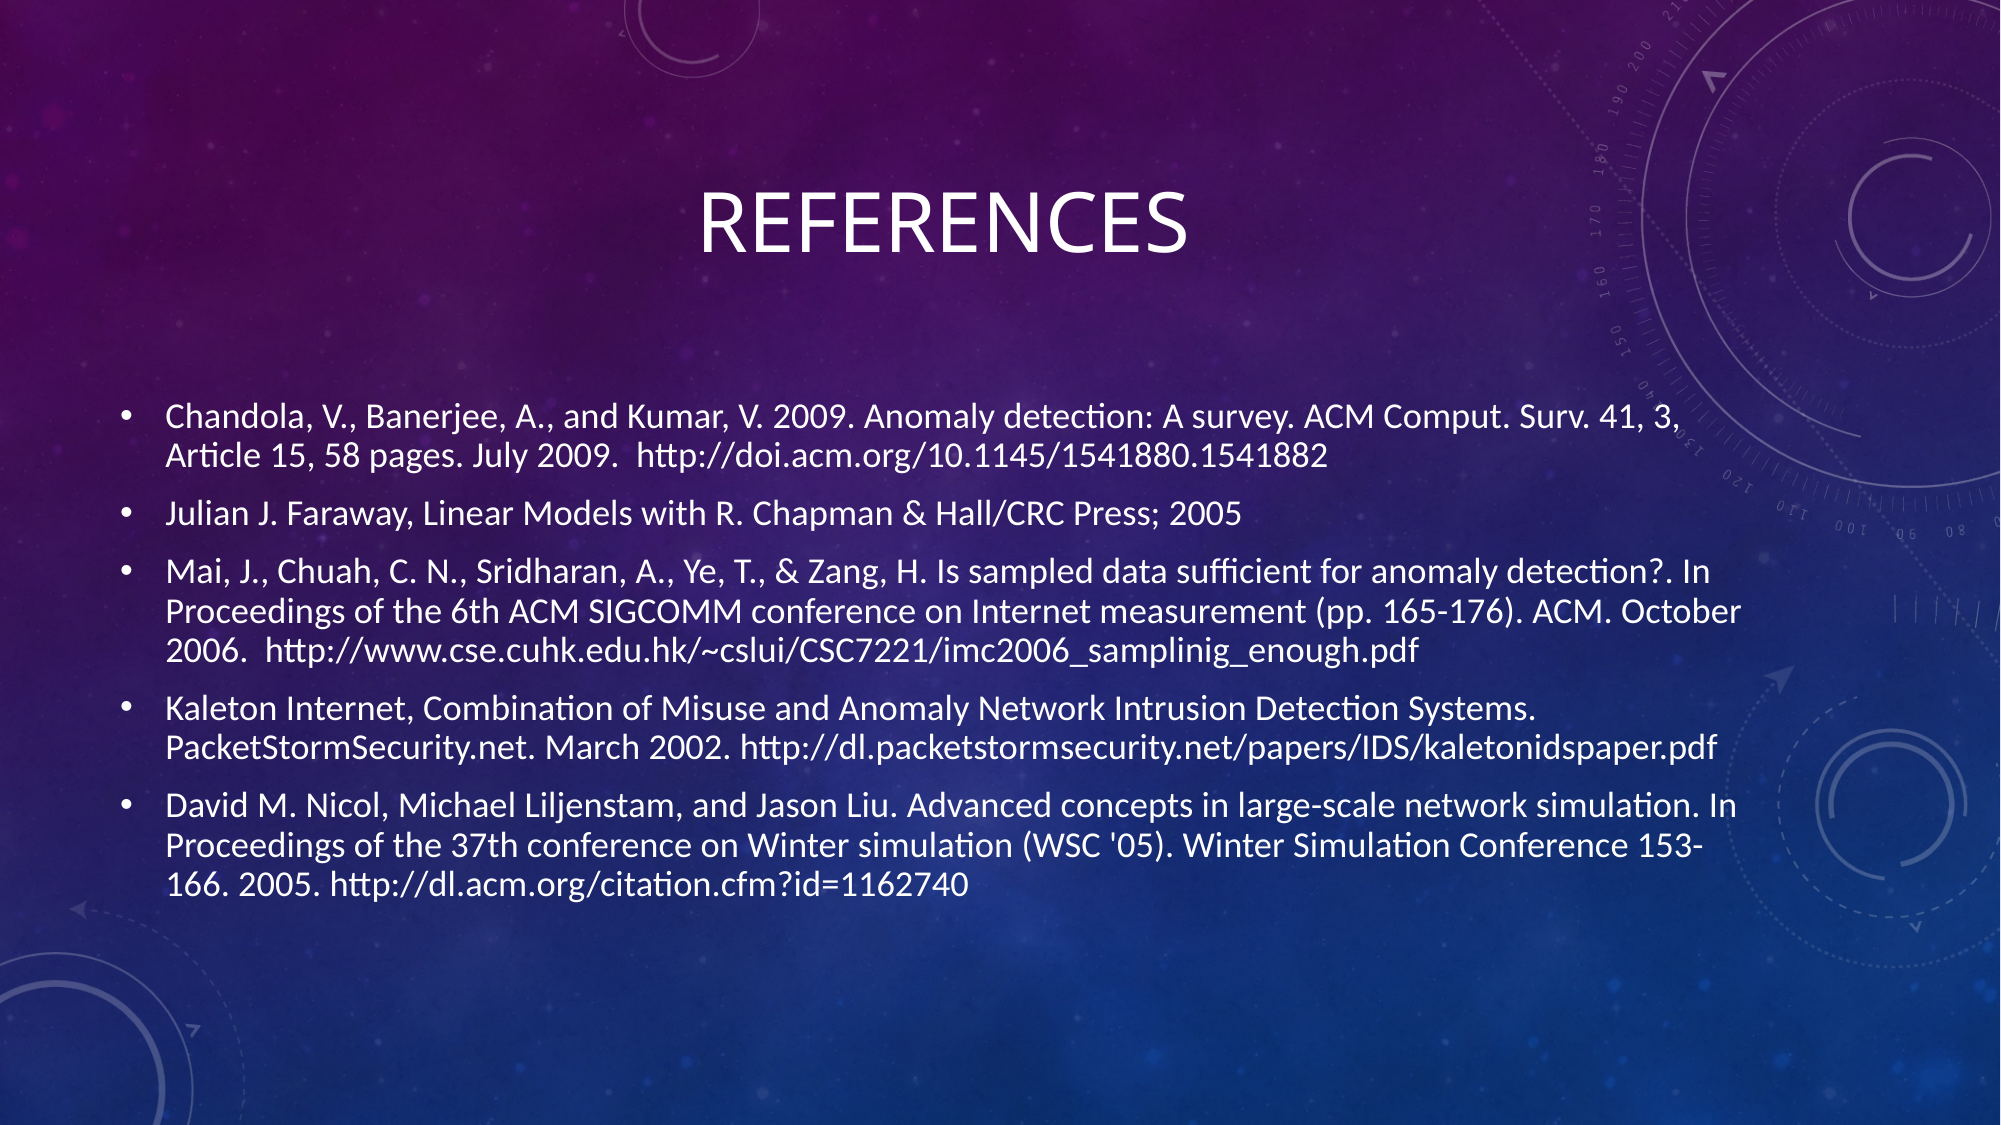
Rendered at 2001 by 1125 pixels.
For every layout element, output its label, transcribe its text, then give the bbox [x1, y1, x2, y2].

title References [111, 99, 1775, 340]
picture [0, 0, 2001, 1125]
list Chandola, V., Banerjee, A., and Kumar, V. 2009. Anomaly detection: A survey. ACM Comput. Surv. 41, 3, Article 15, 58 pages. July 2009. http://doi.acm.org/10.1145/1541880.1541882 Julian J. Faraway, Linear Models with R. Chapman & Hall/CRC Press; 2005 Mai, J., Chuah, C. N., Sridharan, A., Ye, T., & Zang, H. Is sampled data sufficient for anomaly detection?. In Proceedings of the 6th ACM SIGCOMM conference on Internet measurement (pp. 165-176). ACM. October 2006. http://www.cse.cuhk.edu.hk/~cslui/CSC7221/imc2006_samplinig_enough.pdf Kaleton Internet, Combination of Misuse and Anomaly Network Intrusion Detection Systems. PacketStormSecurity.net. March 2002. http://dl.packetstormsecurity.net/papers/IDS/kaletonidspaper.pdf David M. Nicol, Michael Liljenstam, and Jason Liu. Advanced concepts in large-scale network simulation. In Proceedings of the 37th conference on Winter simulation (WSC '05). Winter Simulation Conference 153-166. 2005. http://dl.acm.org/citation.cfm?id=1162740 [111, 350, 1775, 951]
